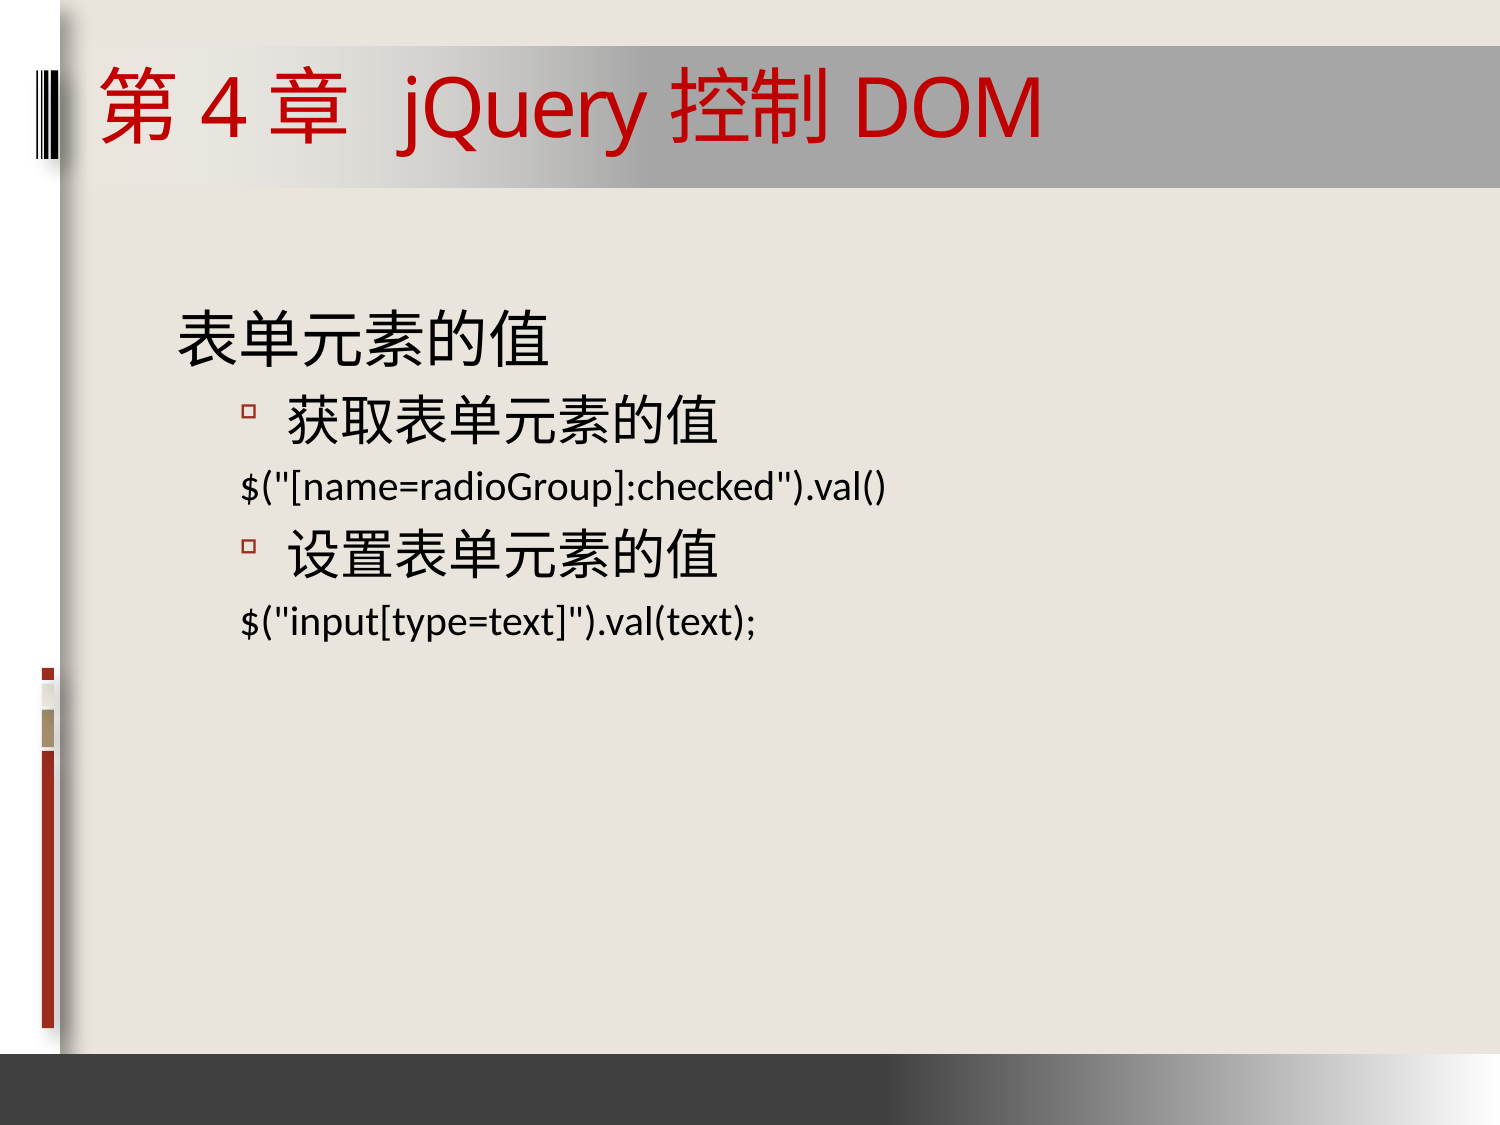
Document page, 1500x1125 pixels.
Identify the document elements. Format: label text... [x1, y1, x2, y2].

title 第4章 jQuery控制DOM [82, 46, 1357, 163]
list 表单元素的值 获取表单元素的值 $("[name=radioGroup]:checked").val() 设置表单元素的值 $("input[type=text]").val(text); [150, 292, 1425, 1043]
